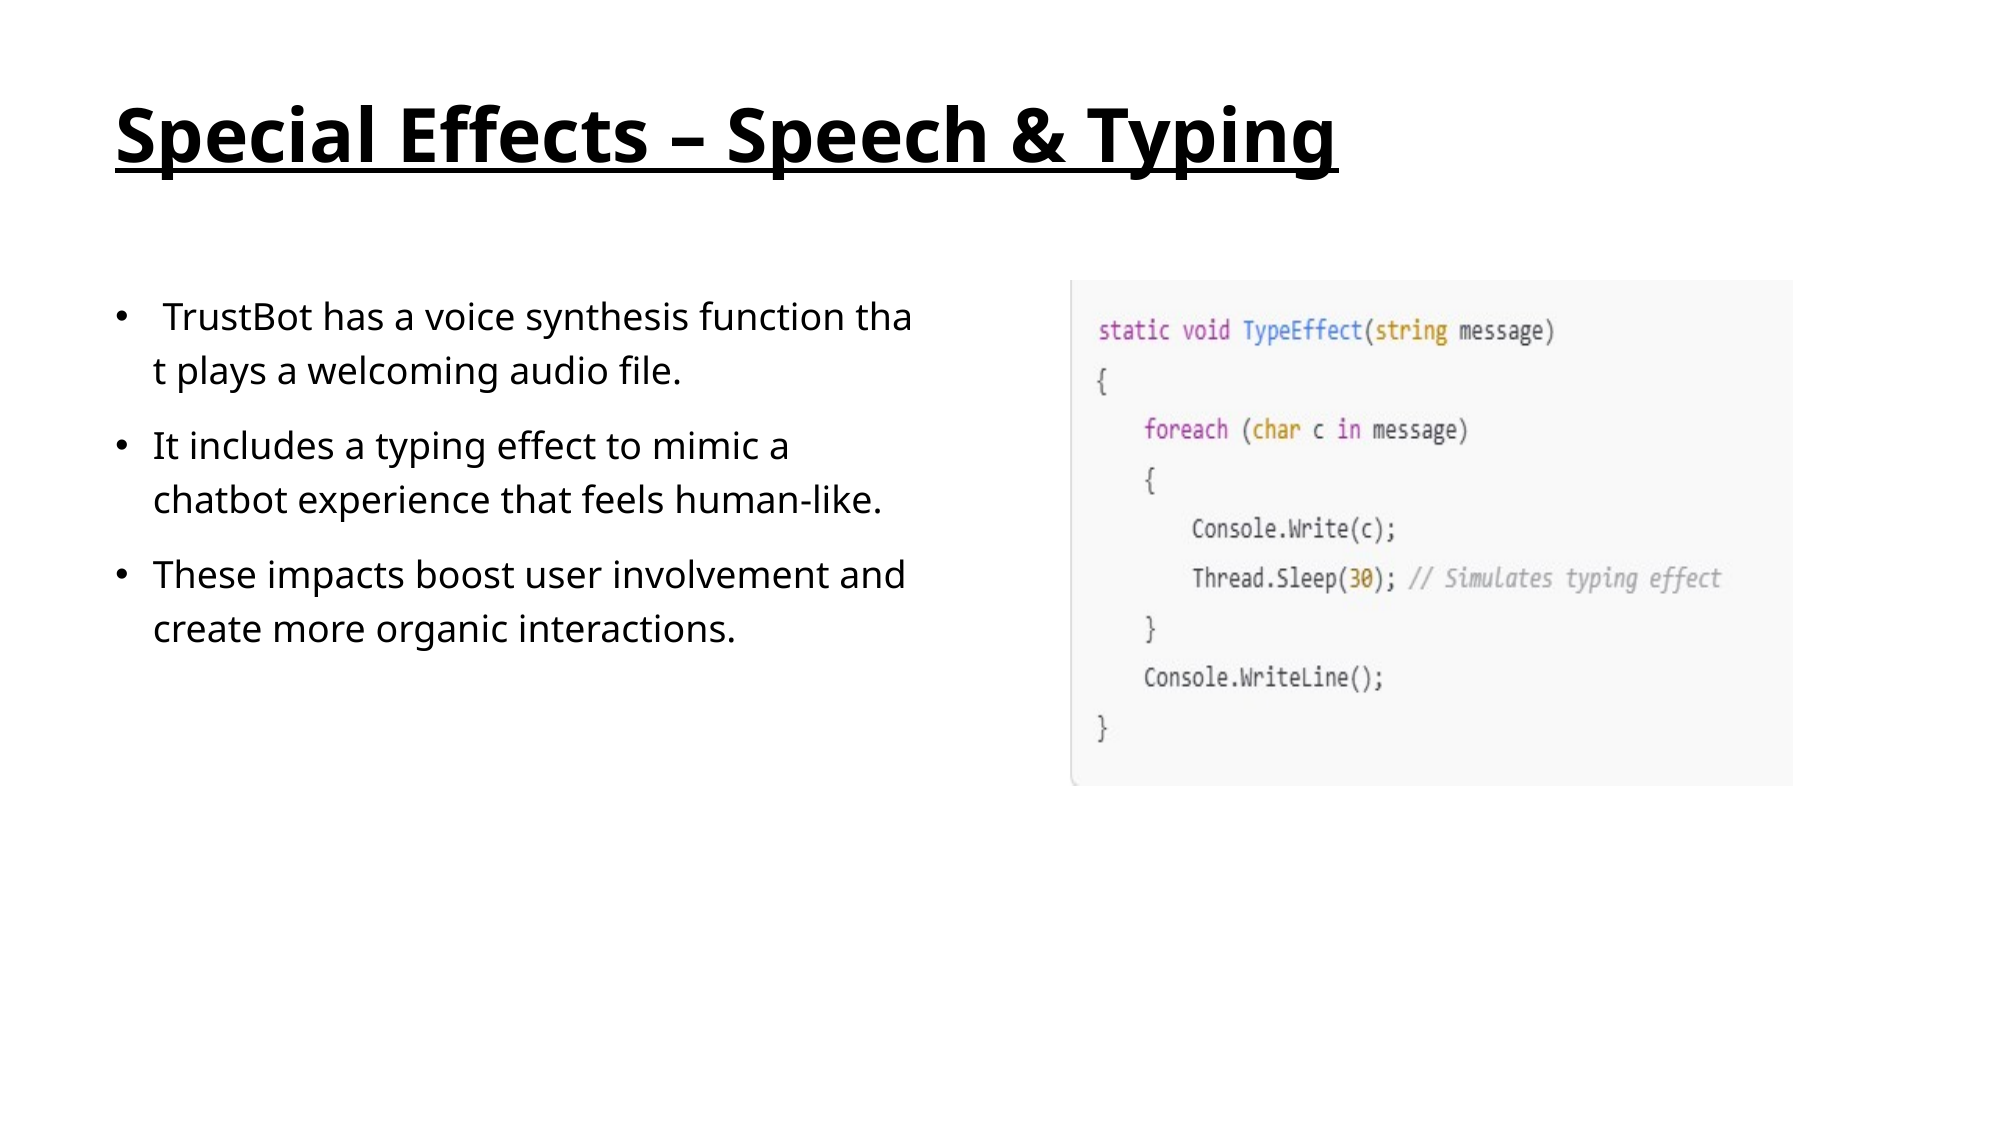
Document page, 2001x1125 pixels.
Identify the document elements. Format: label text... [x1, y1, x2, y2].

list TrustBot has a voice synthesis function that plays a welcoming audio file. It includes a typing effect to mimic a chatbot experience that feels human-like. These impacts boost user involvement and create more organic interactions. [100, 276, 937, 1035]
picture [1069, 280, 1793, 786]
title Special Effects – Speech & Typing [100, 90, 1849, 276]
